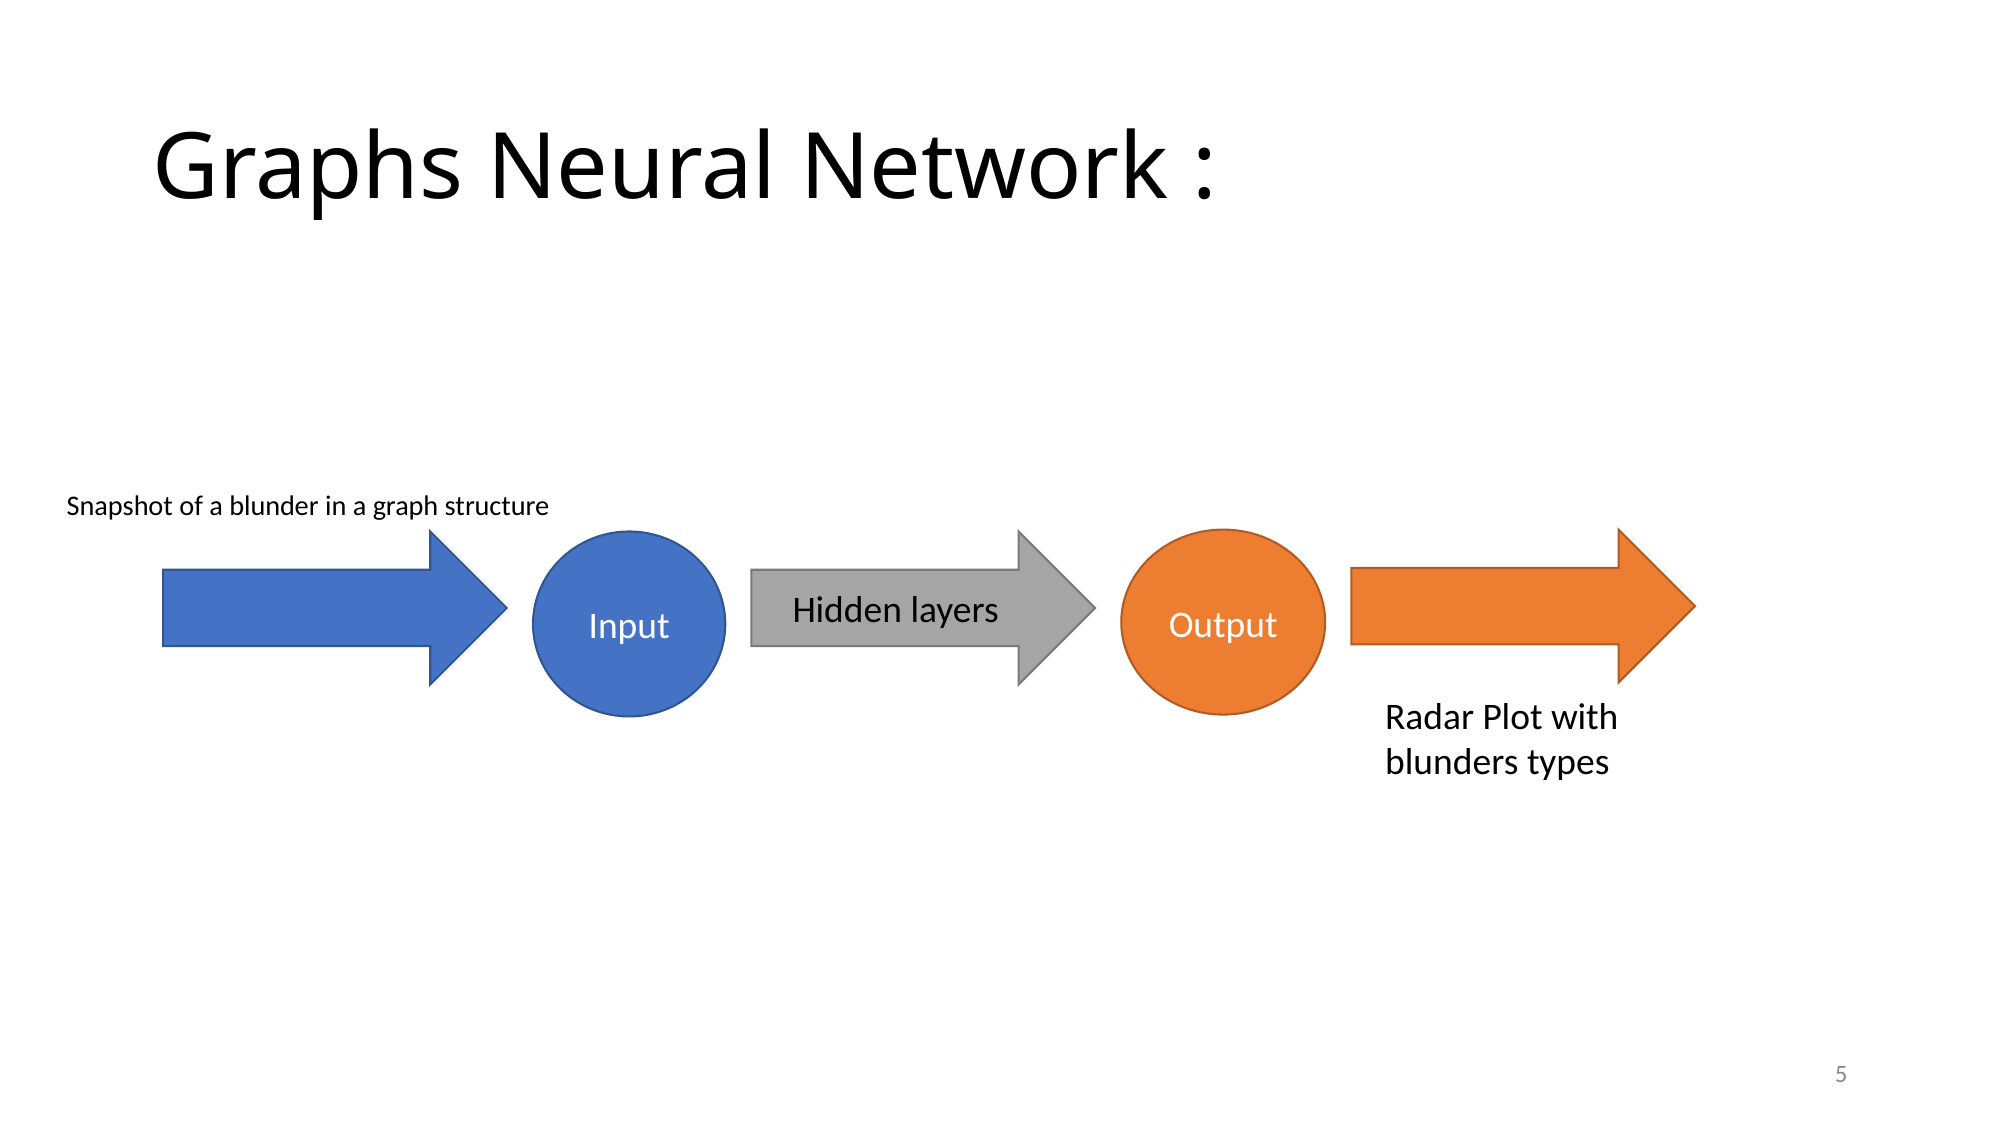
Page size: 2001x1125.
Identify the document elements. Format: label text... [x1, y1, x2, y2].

title Graphs Neural Network : [137, 59, 1863, 278]
text_box [1350, 527, 1697, 684]
text_box Radar Plot with blunders types [1370, 684, 1696, 790]
text_box [750, 529, 1067, 687]
slide_number 5 [1412, 1042, 1863, 1103]
list Snapshot of a blunder in a graph structure [51, 483, 619, 530]
text_box [162, 529, 509, 687]
text_box Hidden layers [777, 577, 1122, 638]
text_box Output [1121, 528, 1327, 716]
text_box Input [531, 530, 727, 718]
